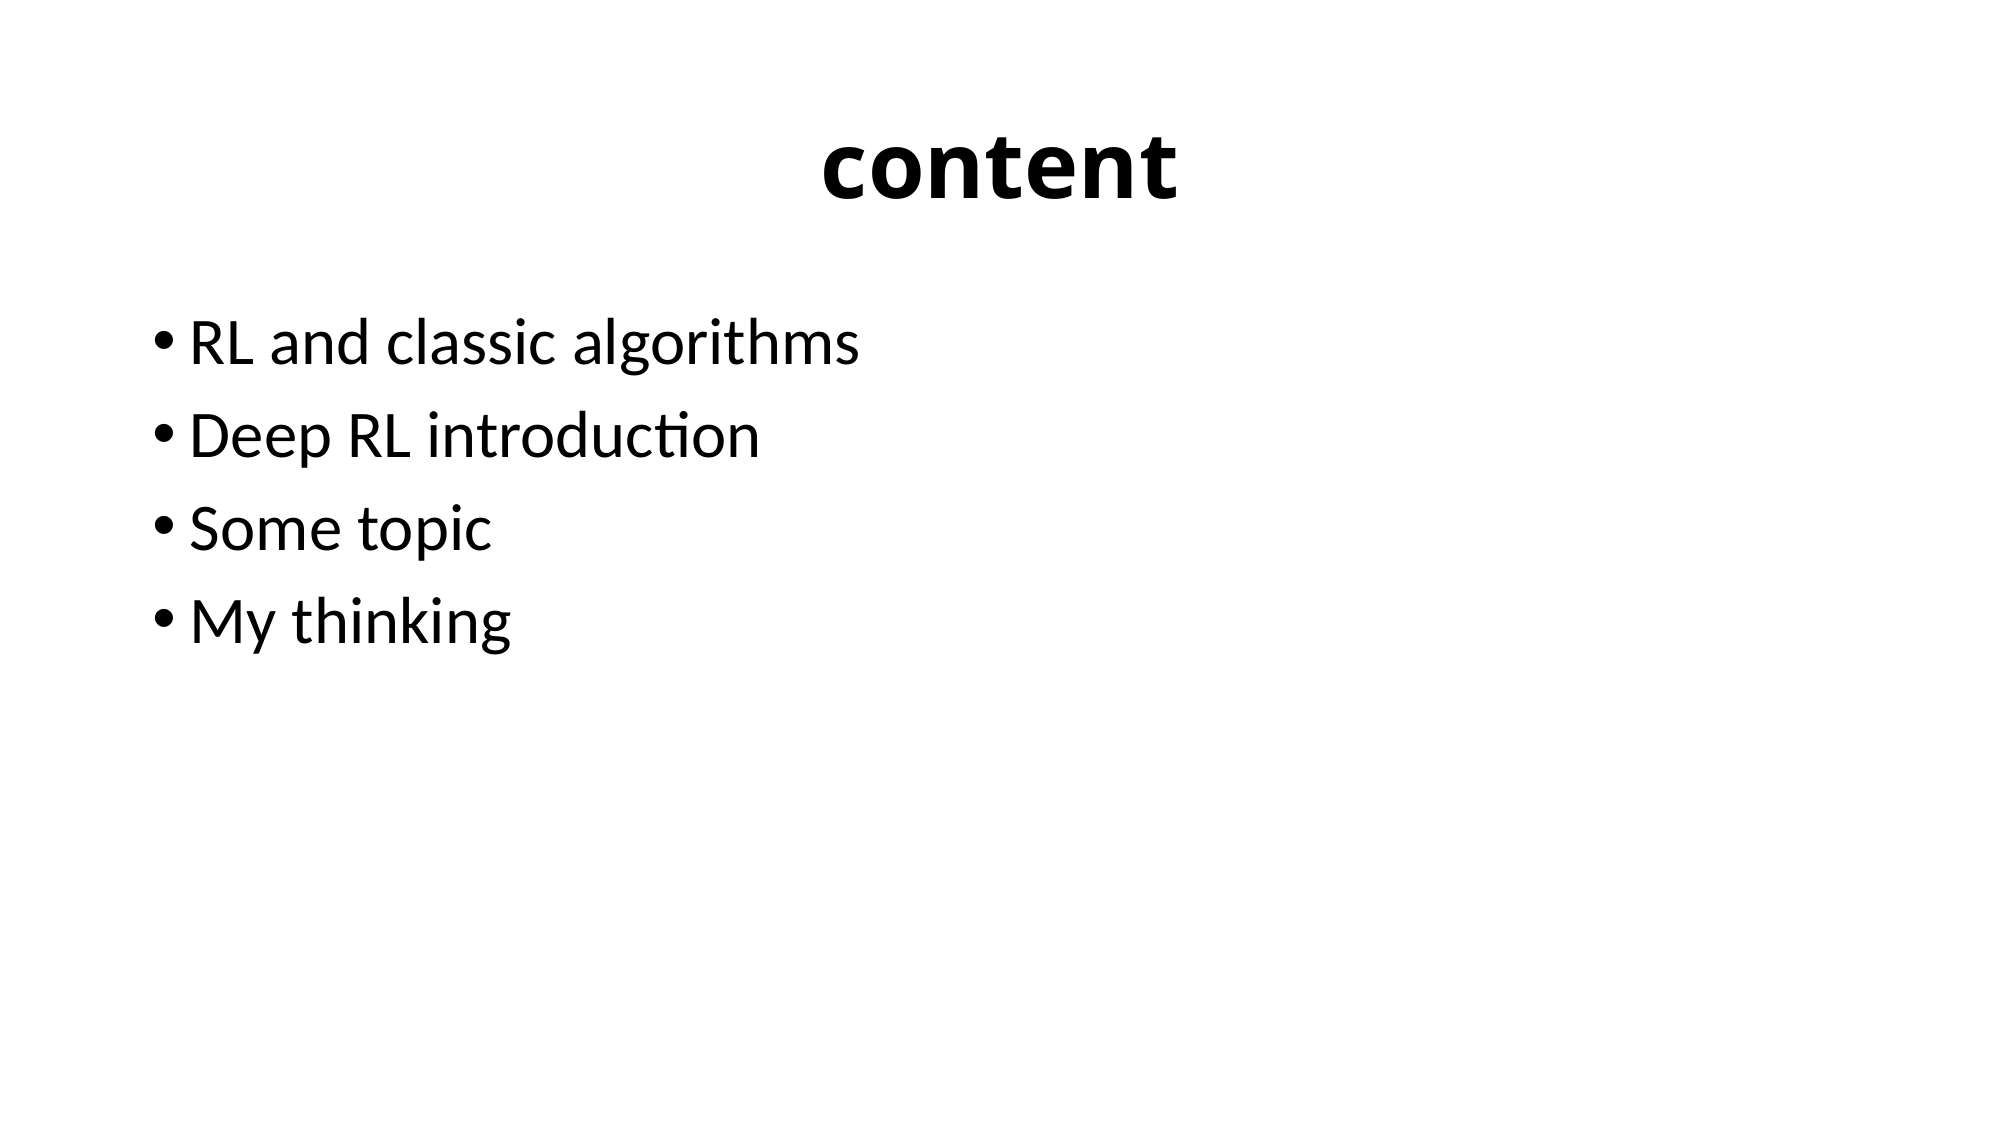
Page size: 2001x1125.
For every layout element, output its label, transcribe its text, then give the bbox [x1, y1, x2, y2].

list RL and classic algorithms Deep RL introduction Some topic My thinking [137, 299, 1863, 1014]
title content [137, 59, 1863, 278]
